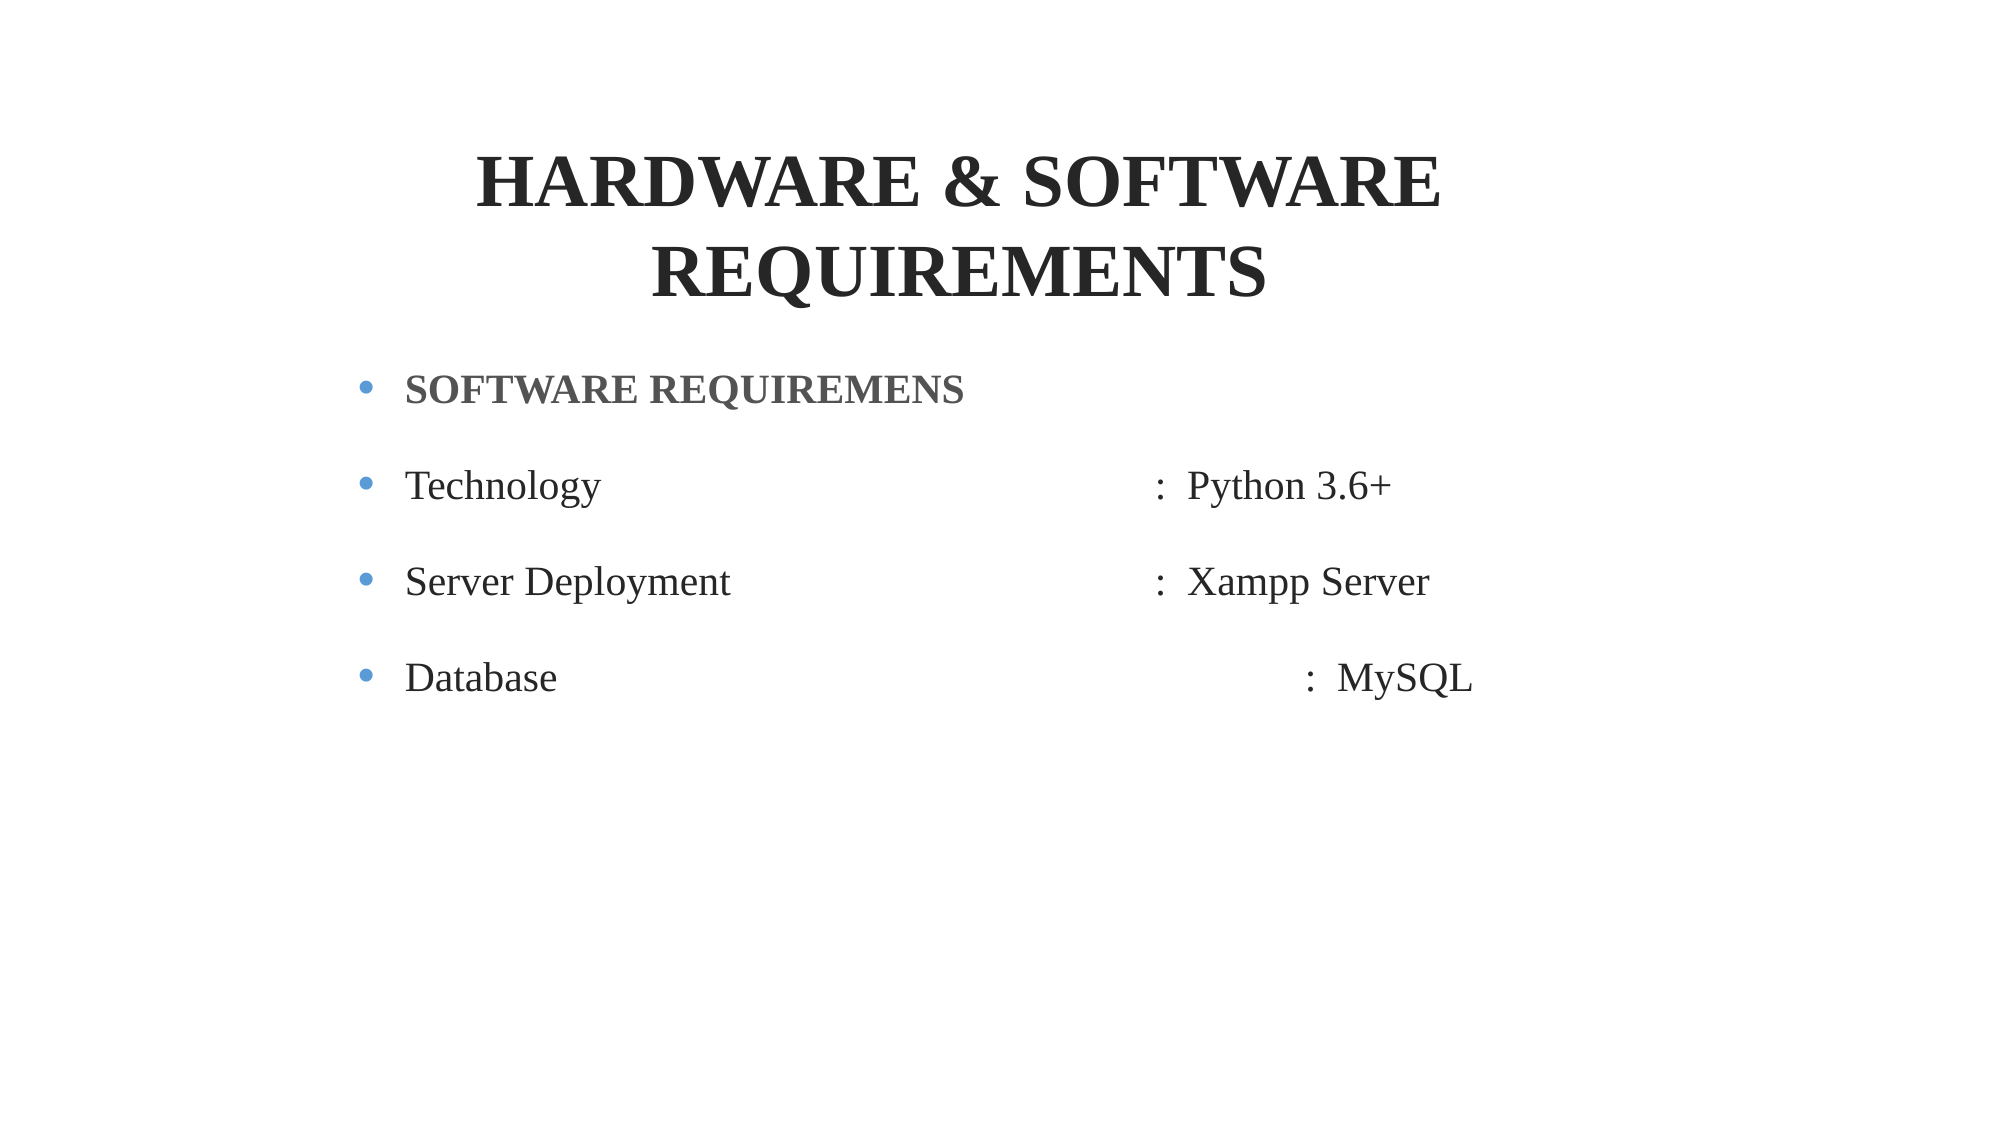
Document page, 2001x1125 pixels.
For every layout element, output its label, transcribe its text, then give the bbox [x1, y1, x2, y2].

text_box SOFTWARE REQUIREMENS Technology : Python 3.6+ Server Deployment : Xampp Server Database : MySQL [343, 329, 1627, 710]
text_box HARDWARE & SOFTWARE REQUIREMENTS [244, 124, 1676, 314]
